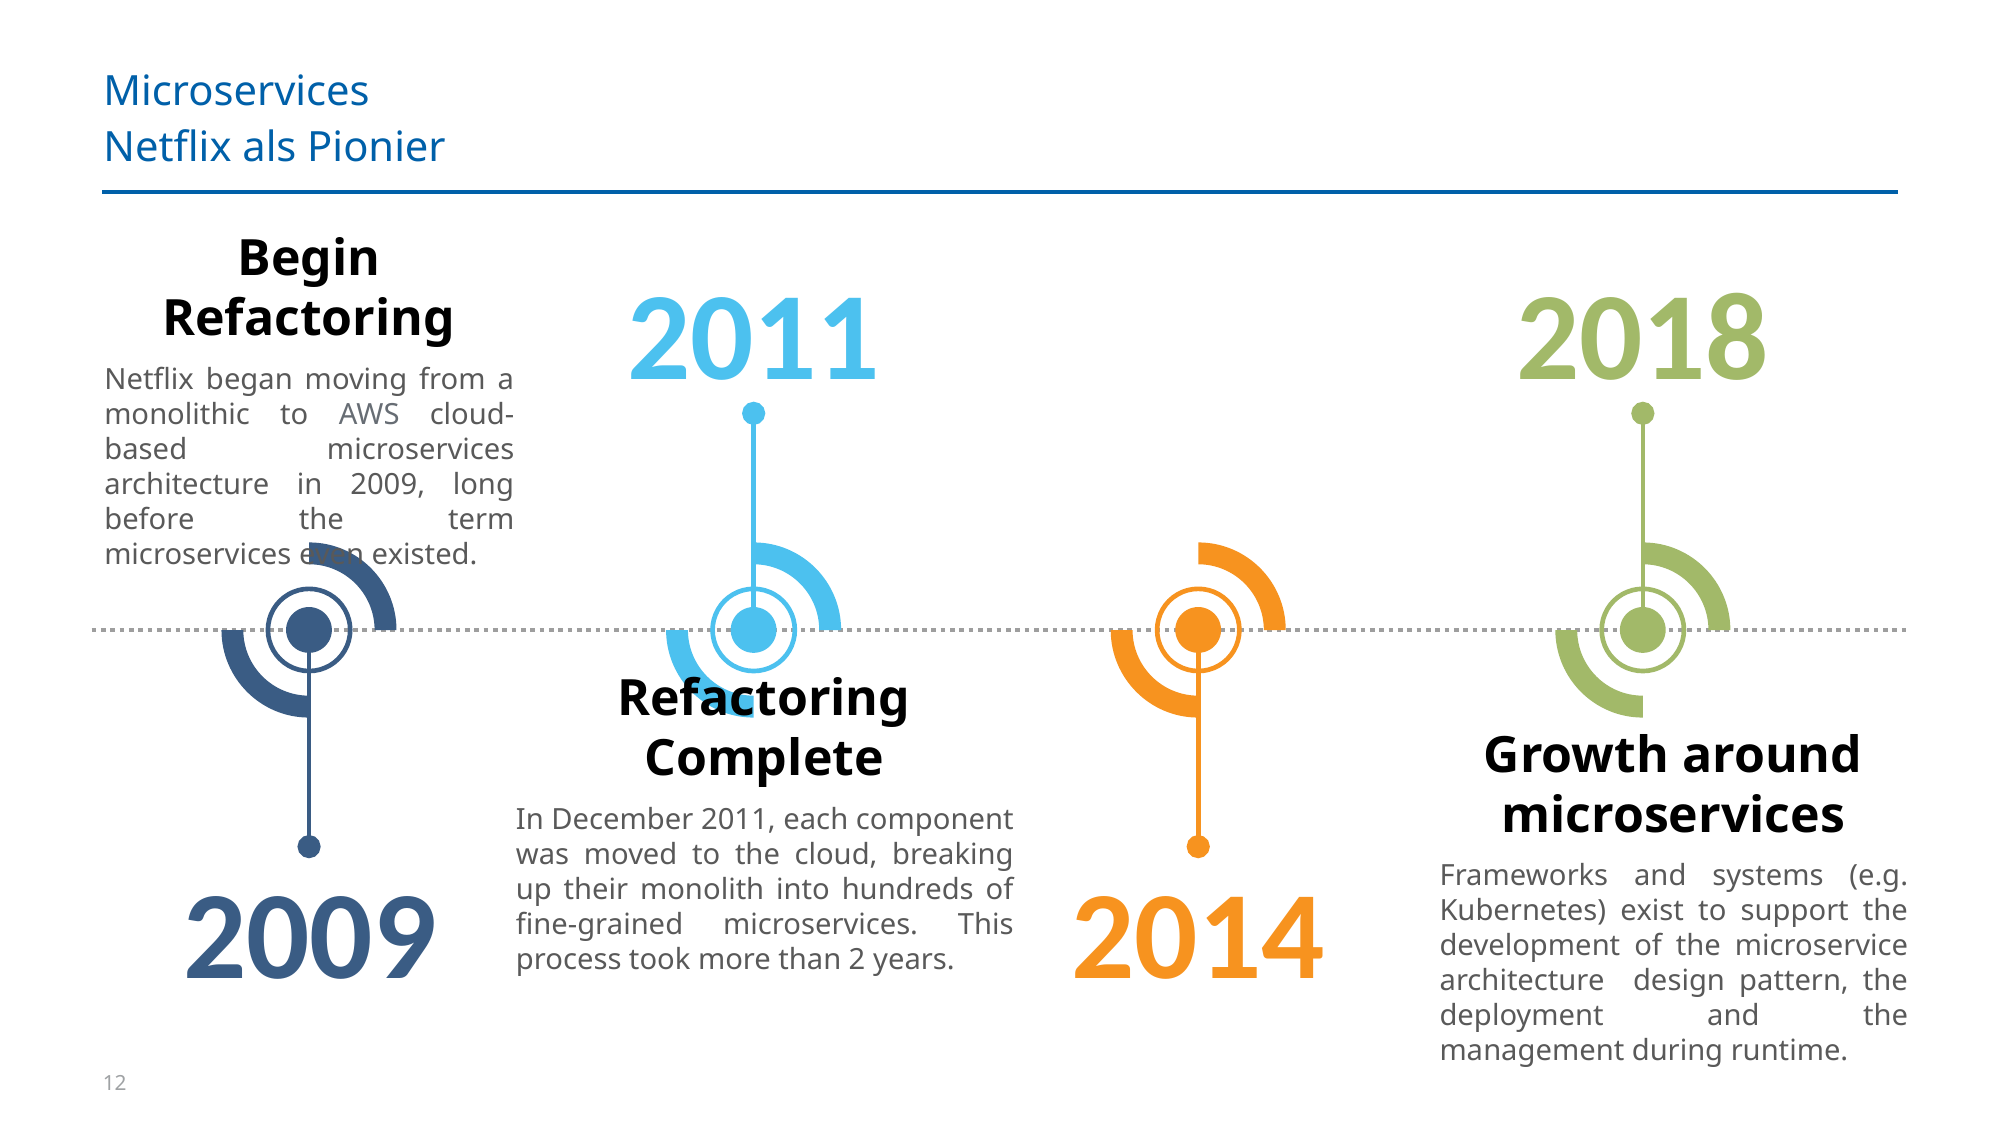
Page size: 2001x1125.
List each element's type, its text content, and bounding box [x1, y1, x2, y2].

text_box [666, 542, 842, 717]
slide_number 12 [102, 1065, 182, 1089]
text_box 2009 [168, 846, 452, 1011]
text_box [221, 545, 397, 718]
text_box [1438, 714, 1909, 1111]
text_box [103, 277, 515, 545]
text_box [1110, 542, 1286, 718]
text_box 2014 [1056, 846, 1340, 1011]
list Netflix als Pionier [103, 116, 1898, 173]
text_box 2011 [612, 246, 895, 412]
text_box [1555, 542, 1731, 714]
title Microservices [103, 60, 1898, 116]
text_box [514, 717, 1014, 1016]
text_box 2018 [1501, 246, 1785, 412]
